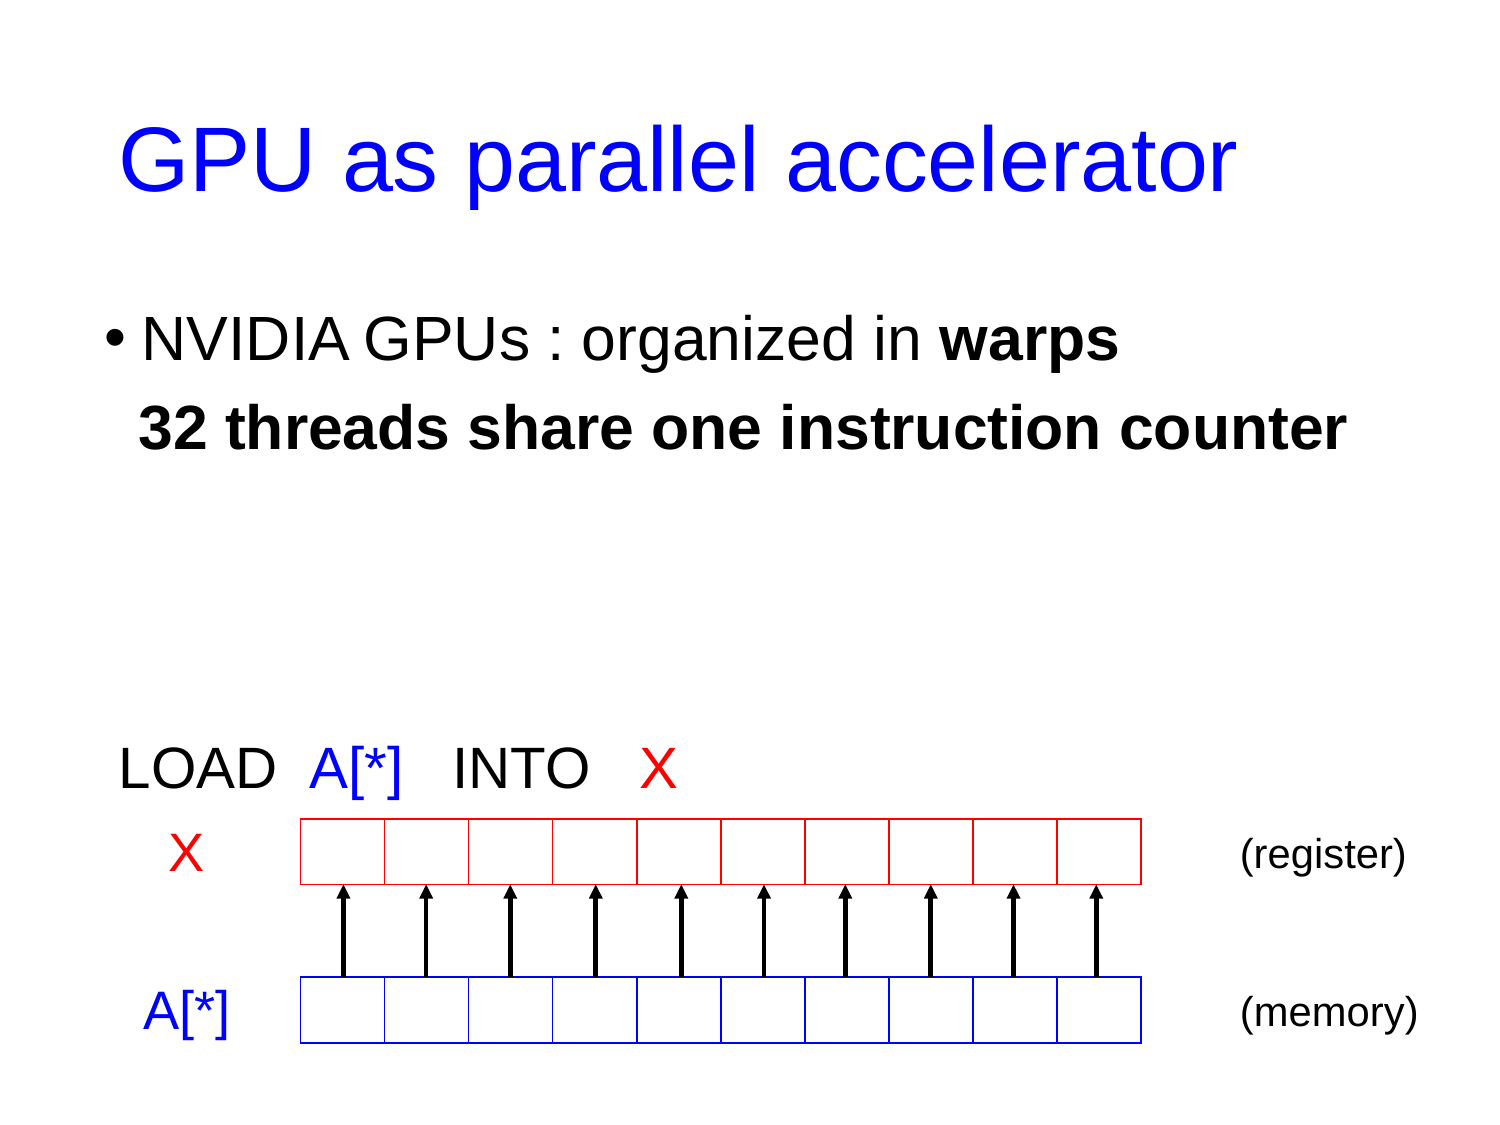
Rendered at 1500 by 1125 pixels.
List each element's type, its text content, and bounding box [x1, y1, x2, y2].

table_header [722, 820, 804, 884]
list NVIDIA GPUs : organized in warps 32 threads share one instruction counter [89, 299, 1383, 1014]
text_box (register) [1225, 818, 1423, 884]
table_header [553, 820, 636, 884]
text_box X [153, 809, 220, 890]
text_box A[*] [128, 968, 246, 1048]
table_header [1058, 978, 1140, 1042]
table_header [974, 820, 1056, 884]
table_header [638, 820, 720, 884]
table_header [553, 978, 636, 1042]
table_header [638, 978, 720, 1042]
table_header [469, 978, 552, 1042]
table_header [722, 978, 804, 1042]
table_header [1058, 820, 1140, 884]
text_box LOAD A[*] INTO X [105, 723, 692, 808]
table_header [385, 820, 468, 884]
title GPU as parallel accelerator [103, 52, 1397, 271]
table_header [974, 978, 1056, 1042]
table_header [890, 978, 972, 1042]
table_header [890, 820, 972, 884]
table_header [301, 820, 384, 884]
table_header [806, 820, 888, 884]
table_header [301, 978, 384, 1042]
text_box (memory) [1225, 977, 1434, 1042]
table_header [469, 820, 552, 884]
table_header [385, 978, 468, 1042]
table_header [806, 978, 888, 1042]
